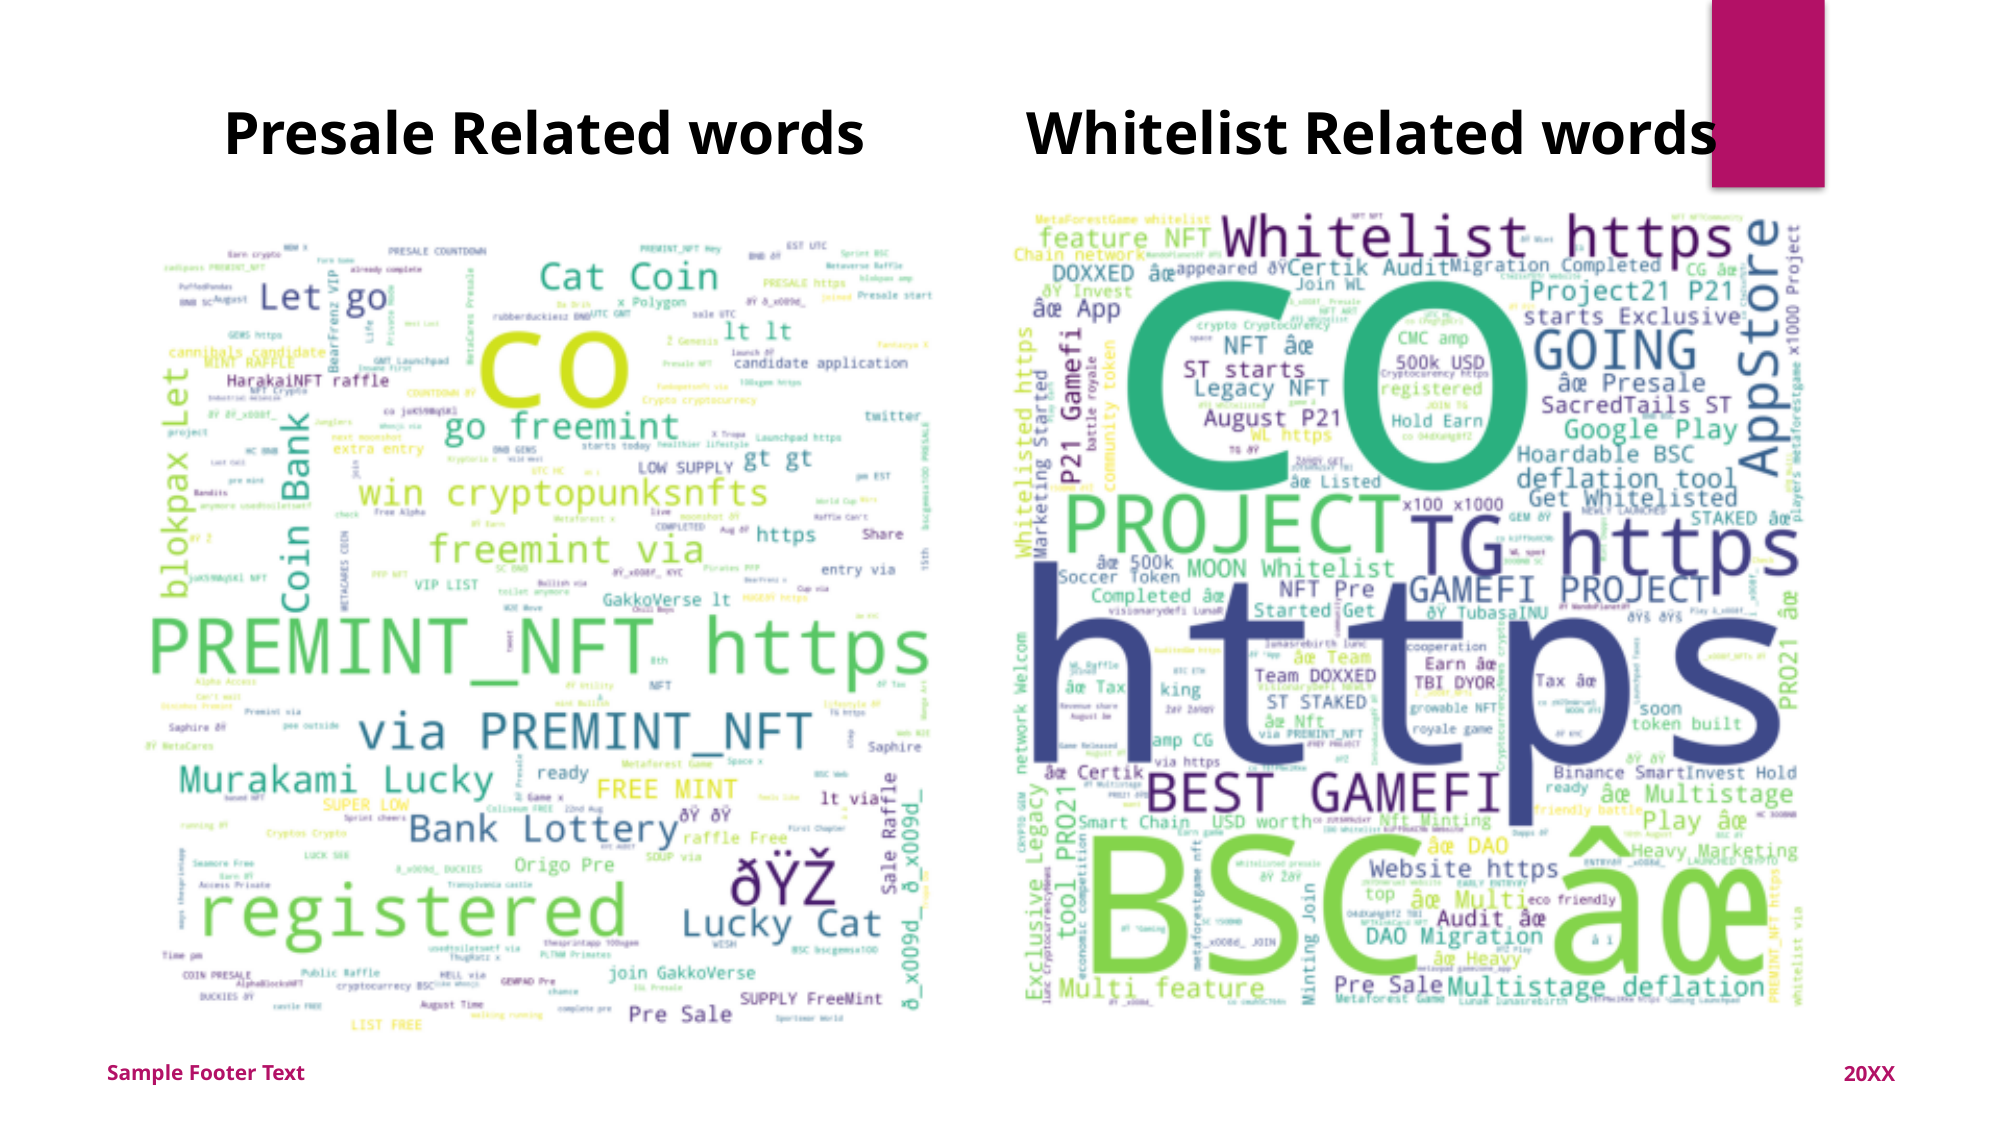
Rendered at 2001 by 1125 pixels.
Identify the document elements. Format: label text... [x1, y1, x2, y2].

picture [998, 200, 1821, 1023]
text_box Presale Related words [208, 88, 922, 174]
footer Sample Footer Text [92, 1048, 726, 1099]
picture [128, 227, 950, 1049]
slide_number 20XX [1747, 1048, 1911, 1099]
text_box Whitelist Related words [1011, 88, 1748, 174]
